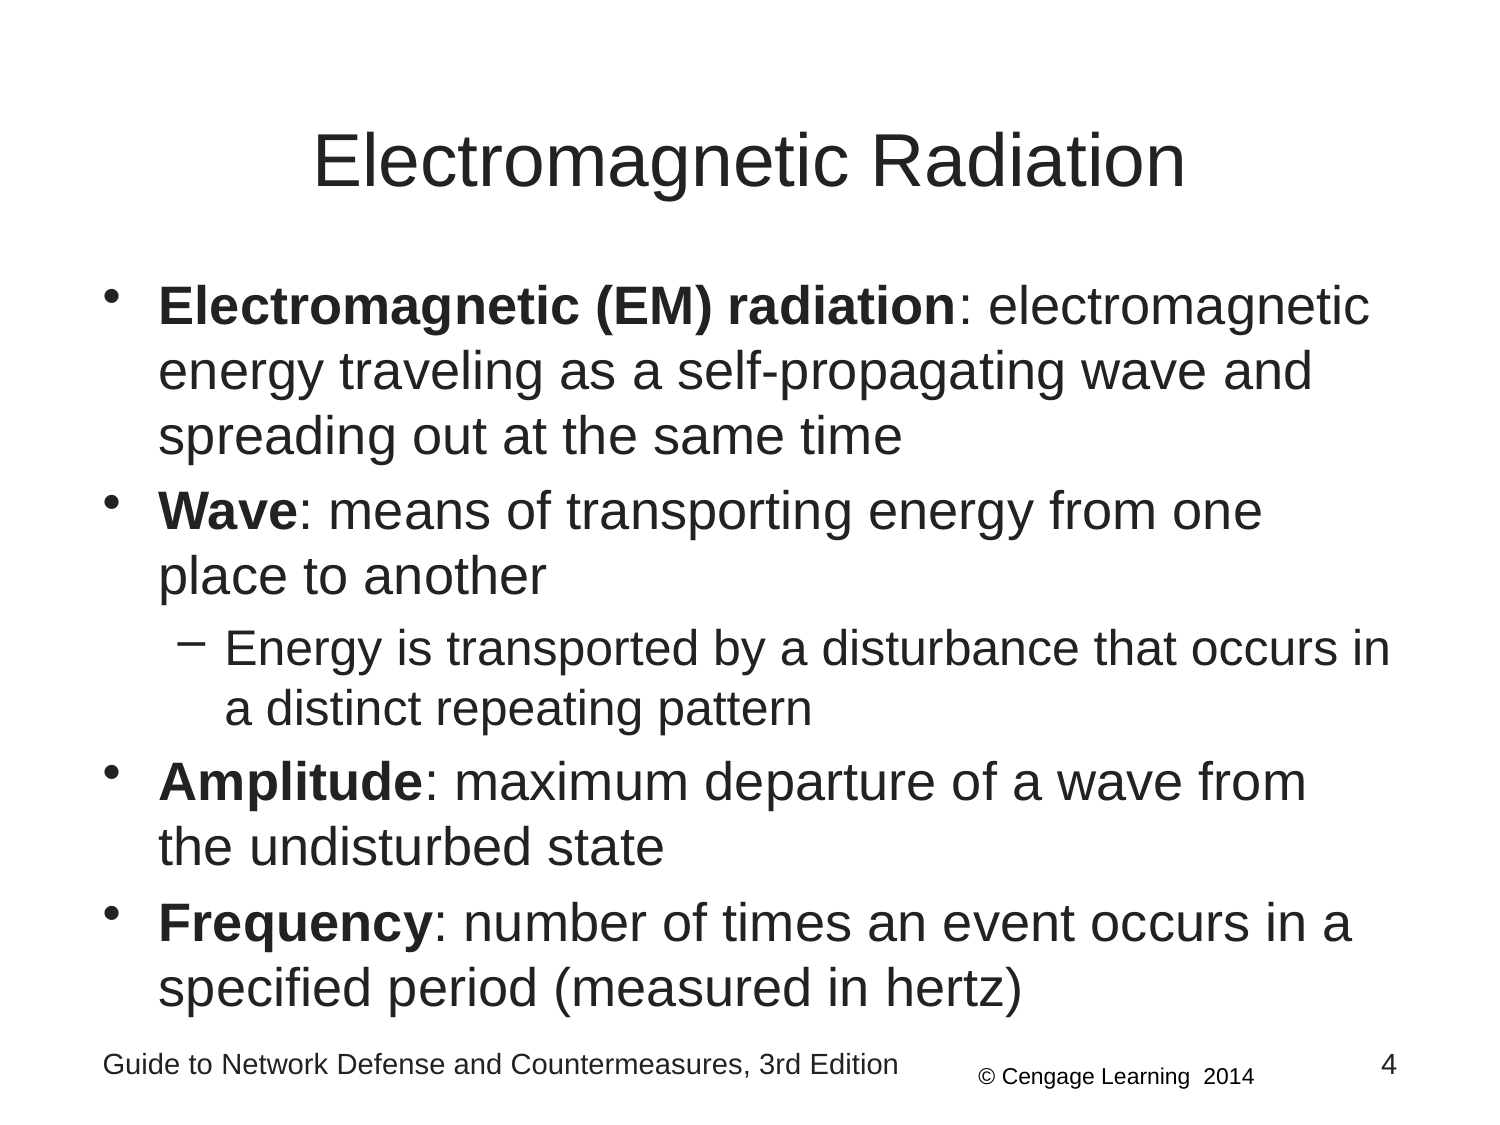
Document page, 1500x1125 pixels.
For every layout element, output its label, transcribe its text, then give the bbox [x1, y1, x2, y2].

slide_number 4 [1312, 1037, 1413, 1100]
list Electromagnetic (EM) radiation: electromagnetic energy traveling as a self-propagating wave and spreading out at the same time Wave: means of transporting energy from one place to another Energy is transported by a disturbance that occurs in a distinct repeating pattern Amplitude: maximum departure of a wave from the undisturbed state Frequency: number of times an event occurs in a specified period (measured in hertz) [87, 262, 1413, 1013]
title Electromagnetic Radiation [87, 62, 1413, 250]
footer Guide to Network Defense and Countermeasures, 3rd Edition [87, 1037, 925, 1100]
